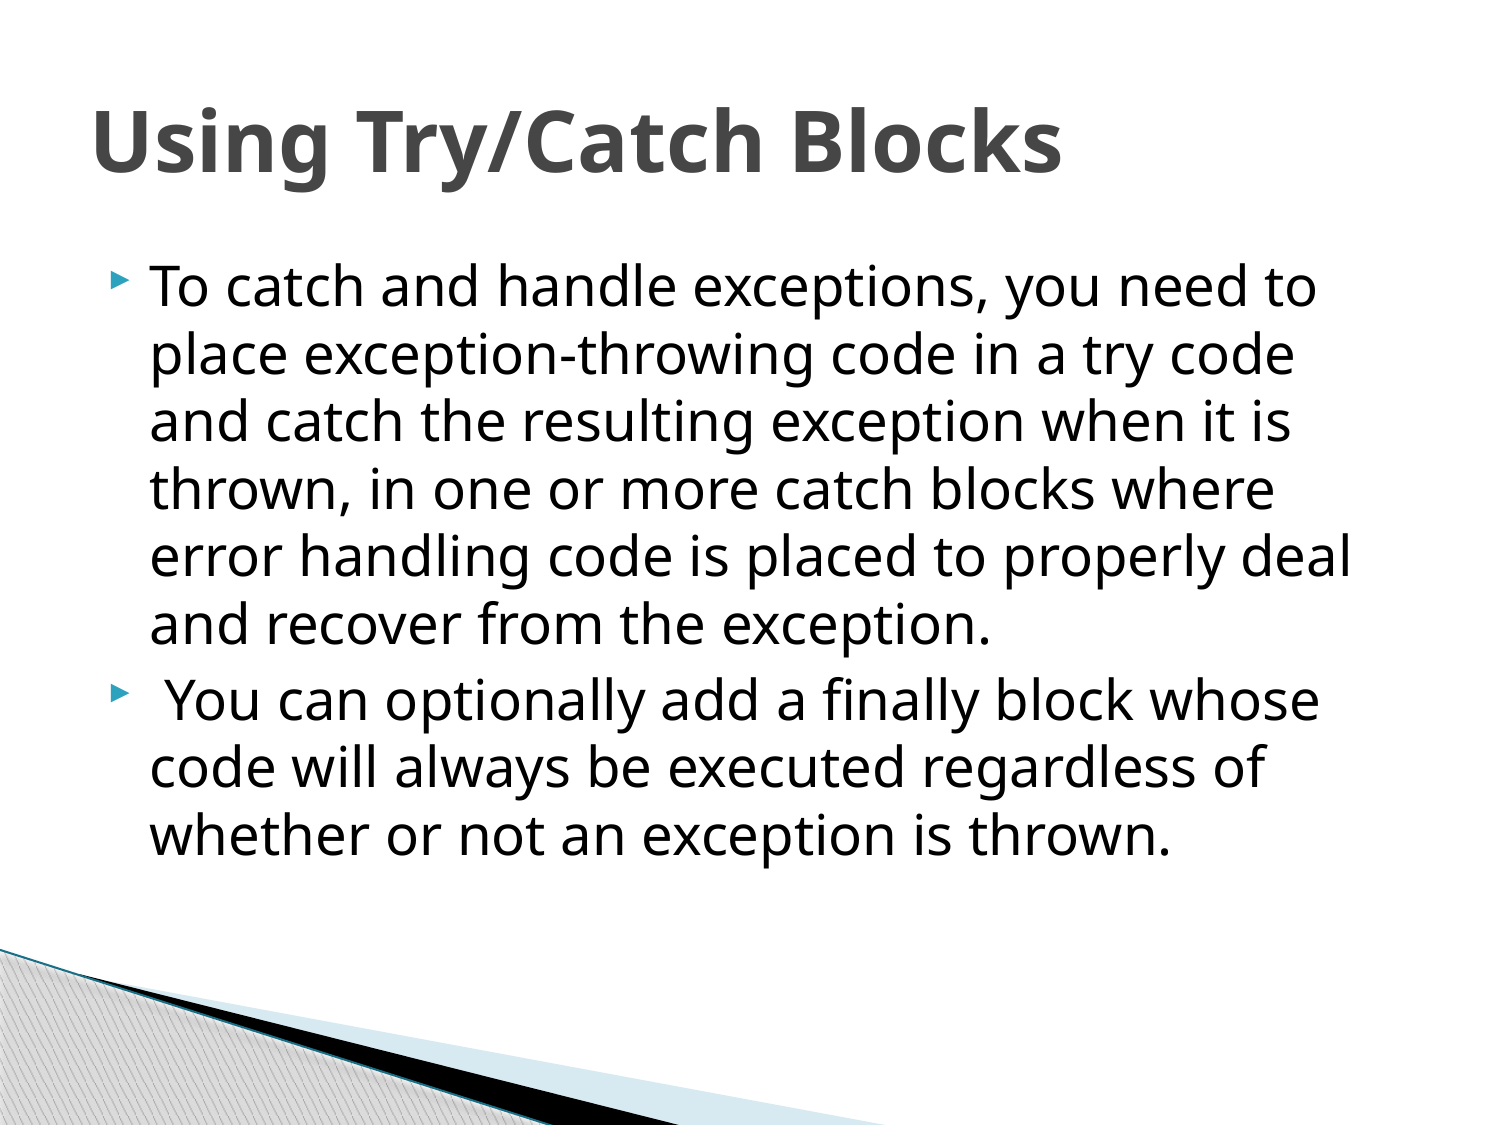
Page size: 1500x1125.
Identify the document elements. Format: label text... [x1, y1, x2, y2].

title Using Try/Catch Blocks [75, 45, 1425, 233]
list To catch and handle exceptions, you need to place exception-throwing code in a try code and catch the resulting exception when it is thrown, in one or more catch blocks where error handling code is placed to properly deal and recover from the exception. You can optionally add a finally block whose code will always be executed regardless of whether or not an exception is thrown. [75, 243, 1425, 986]
